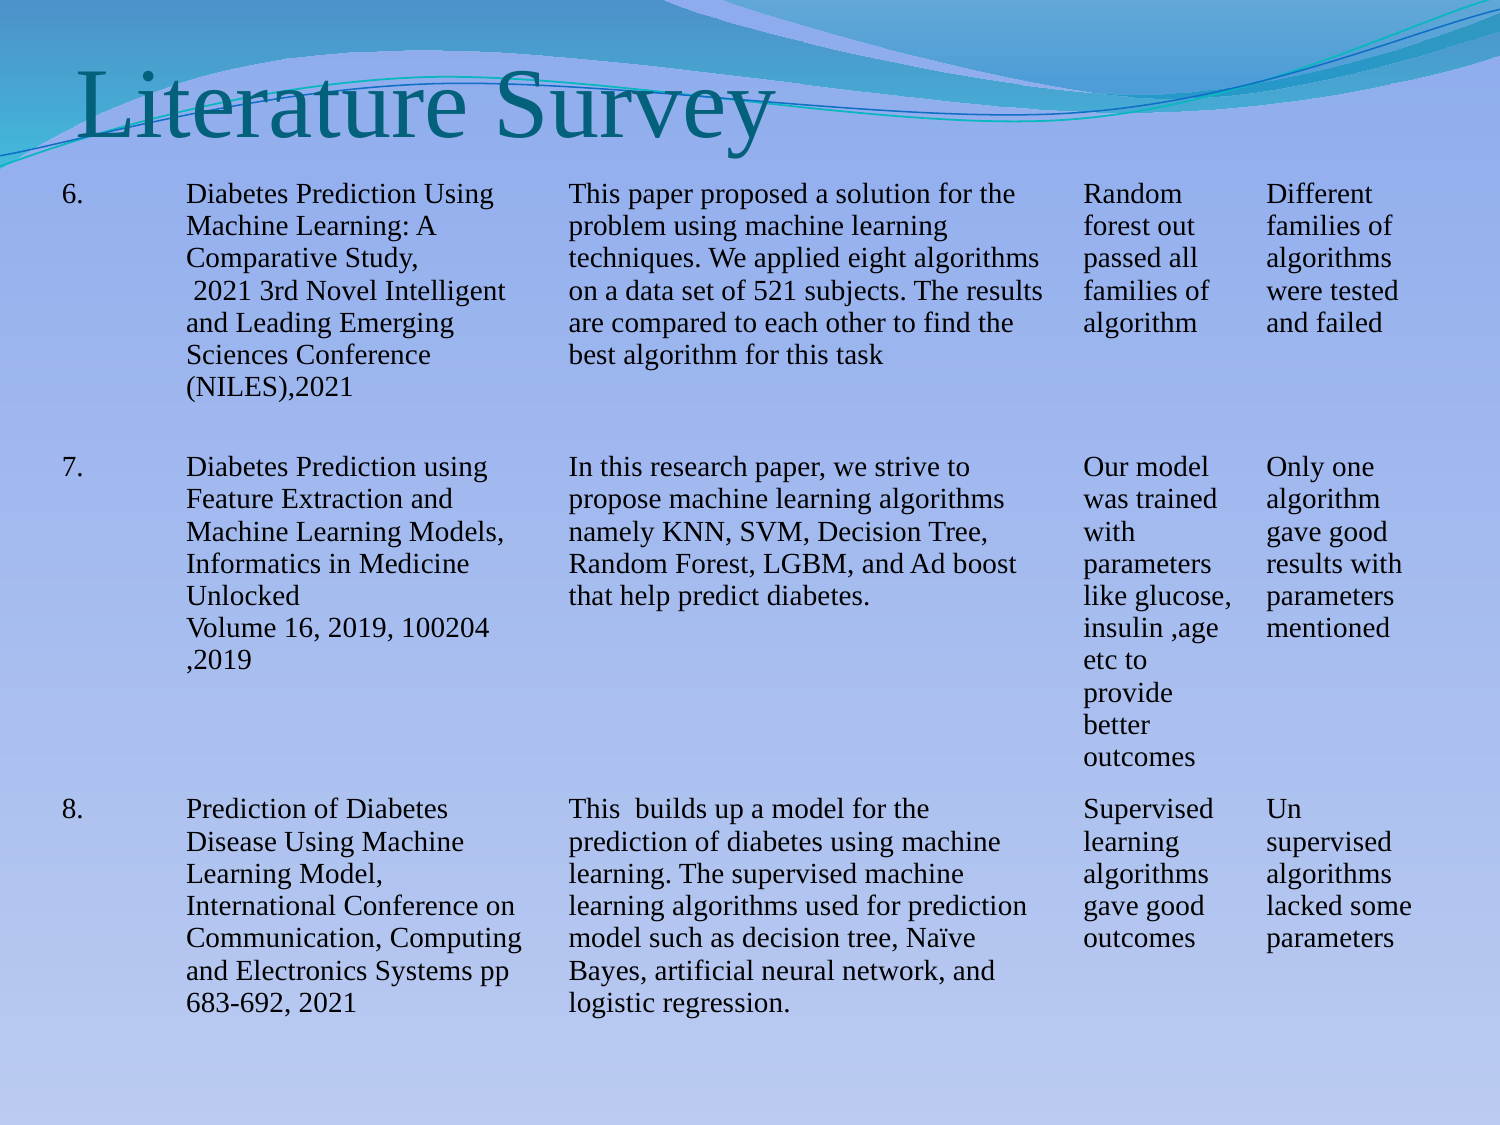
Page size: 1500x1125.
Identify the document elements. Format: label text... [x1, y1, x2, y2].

table_header Different families of algorithms were tested and failed [1251, 170, 1442, 443]
table_cell Un supervised algorithms lacked some parameters [1251, 785, 1442, 1067]
table_header Diabetes Prediction Using Machine Learning: A Comparative Study, 2021 3rd Novel Intelligent and Leading Emerging Sciences Conference (NILES),2021 [171, 170, 553, 443]
table_header 6. [47, 170, 171, 443]
table_cell 8. [47, 785, 171, 1067]
table_header This paper proposed a solution for the problem using machine learning techniques. We applied eight algorithms on a data set of 521 subjects. The results are compared to each other to find the best algorithm for this task [553, 170, 1068, 443]
table_header Random forest out passed all families of algorithm [1068, 170, 1251, 443]
title Literature Survey [75, 0, 1425, 158]
table_cell In this research paper, we strive to propose machine learning algorithms namely KNN, SVM, Decision Tree, Random Forest, LGBM, and Ad boost that help predict diabetes. [553, 443, 1068, 785]
table_cell 7. [47, 443, 171, 785]
table_cell Only one algorithm gave good results with parameters mentioned [1251, 443, 1442, 785]
table_cell Prediction of Diabetes Disease Using Machine Learning Model, International Conference on Communication, Computing and Electronics Systems pp 683-692, 2021 [171, 785, 553, 1067]
table_cell Supervised learning algorithms gave good outcomes [1068, 785, 1251, 1067]
table_cell Diabetes Prediction using Feature Extraction and Machine Learning Models, Informatics in Medicine Unlocked Volume 16, 2019, 100204 ,2019 [171, 443, 553, 785]
table_cell This builds up a model for the prediction of diabetes using machine learning. The supervised machine learning algorithms used for prediction model such as decision tree, Naïve Bayes, artificial neural network, and logistic regression. [553, 785, 1068, 1067]
table_cell Our model was trained with parameters like glucose, insulin ,age etc to provide better outcomes [1068, 443, 1251, 785]
